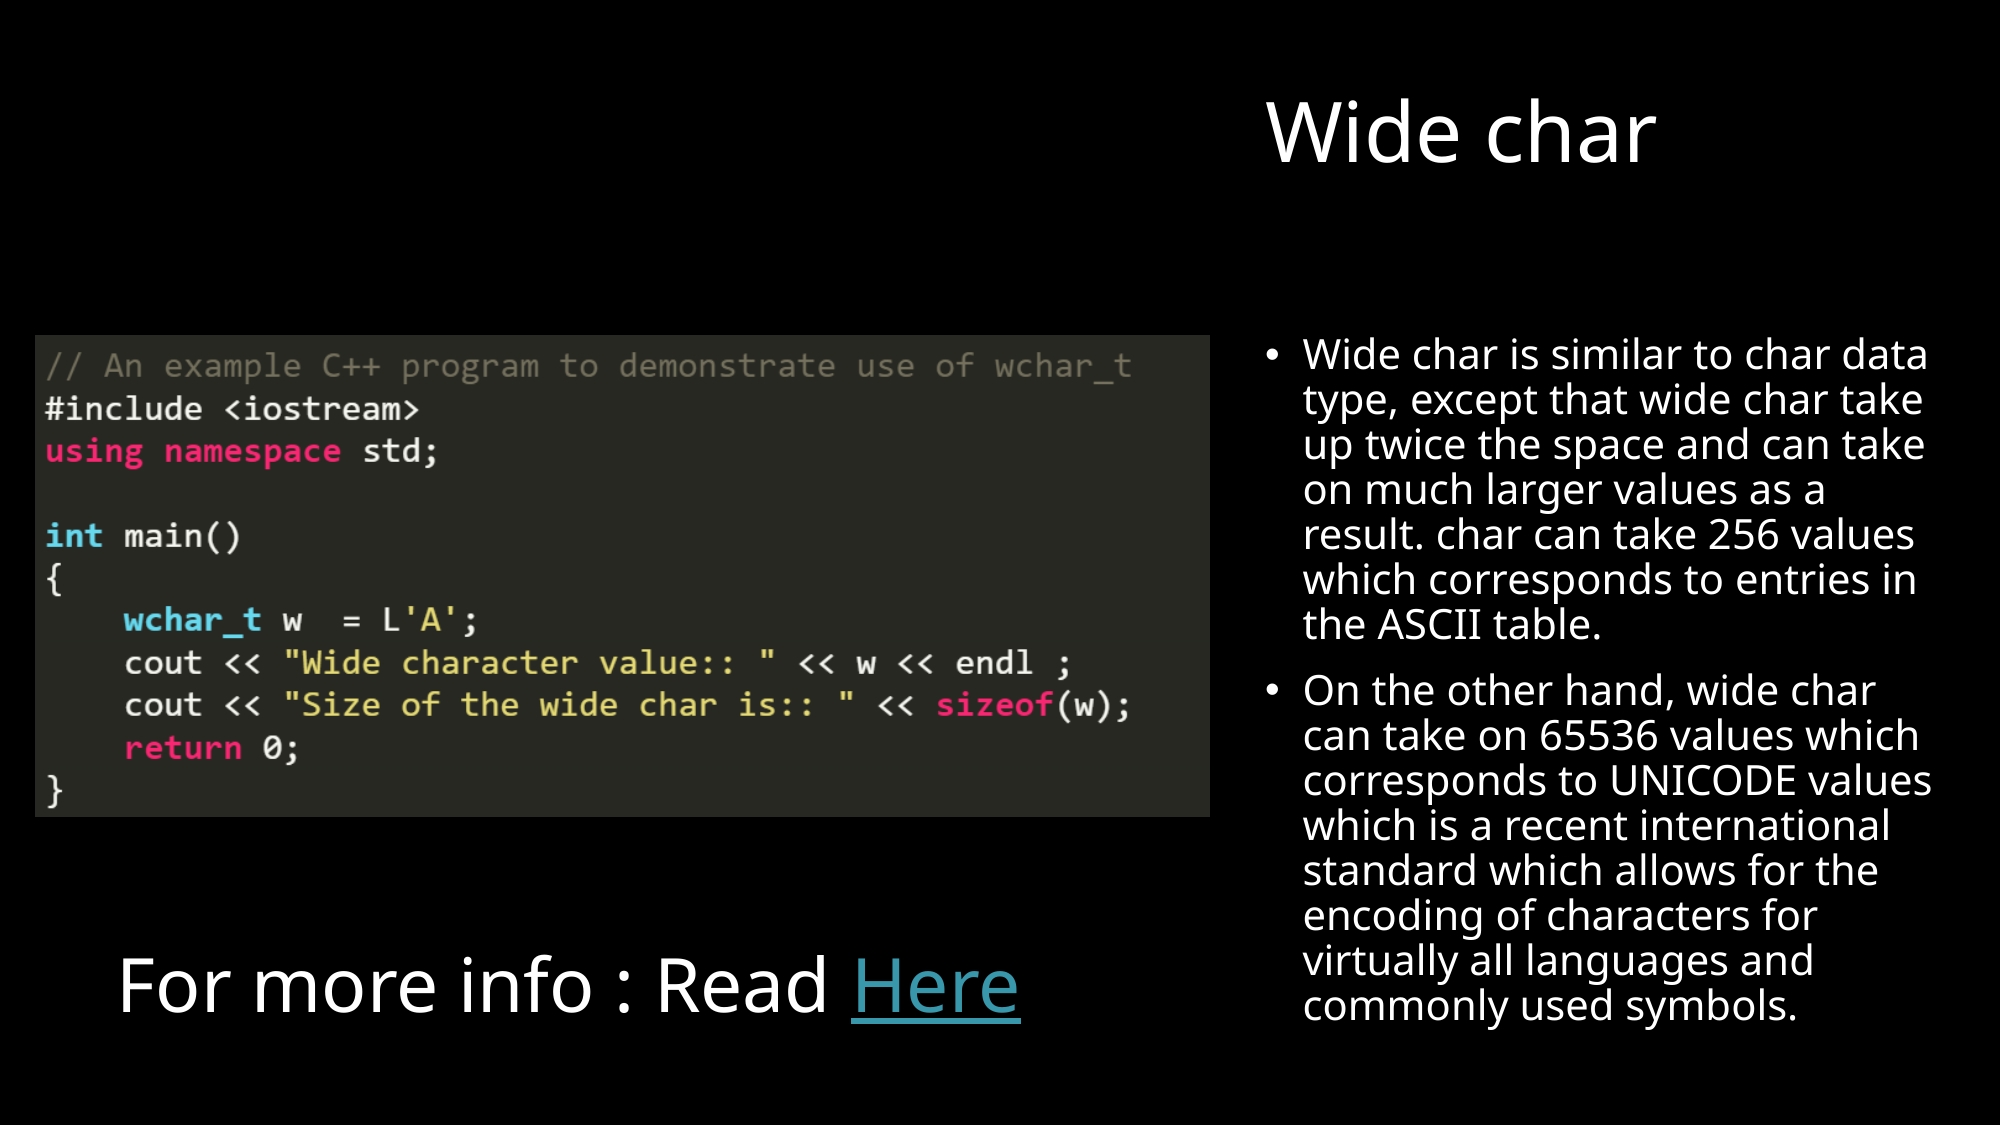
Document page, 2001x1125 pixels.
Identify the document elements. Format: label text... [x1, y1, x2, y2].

picture [35, 335, 1210, 818]
text_box [0, 0, 2000, 1125]
title Wide char [1249, 82, 1875, 290]
list Wide char is similar to char data type, except that wide char take up twice the space and can take on much larger values as a result. char can take 256 values which corresponds to entries in the ASCII table. On the other hand, wide char can take on 65536 values which corresponds to UNICODE values which is a recent international standard which allows for the encoding of characters for virtually all languages and commonly used symbols. [1249, 326, 1965, 827]
text_box For more info : Read Here [102, 930, 1143, 1048]
